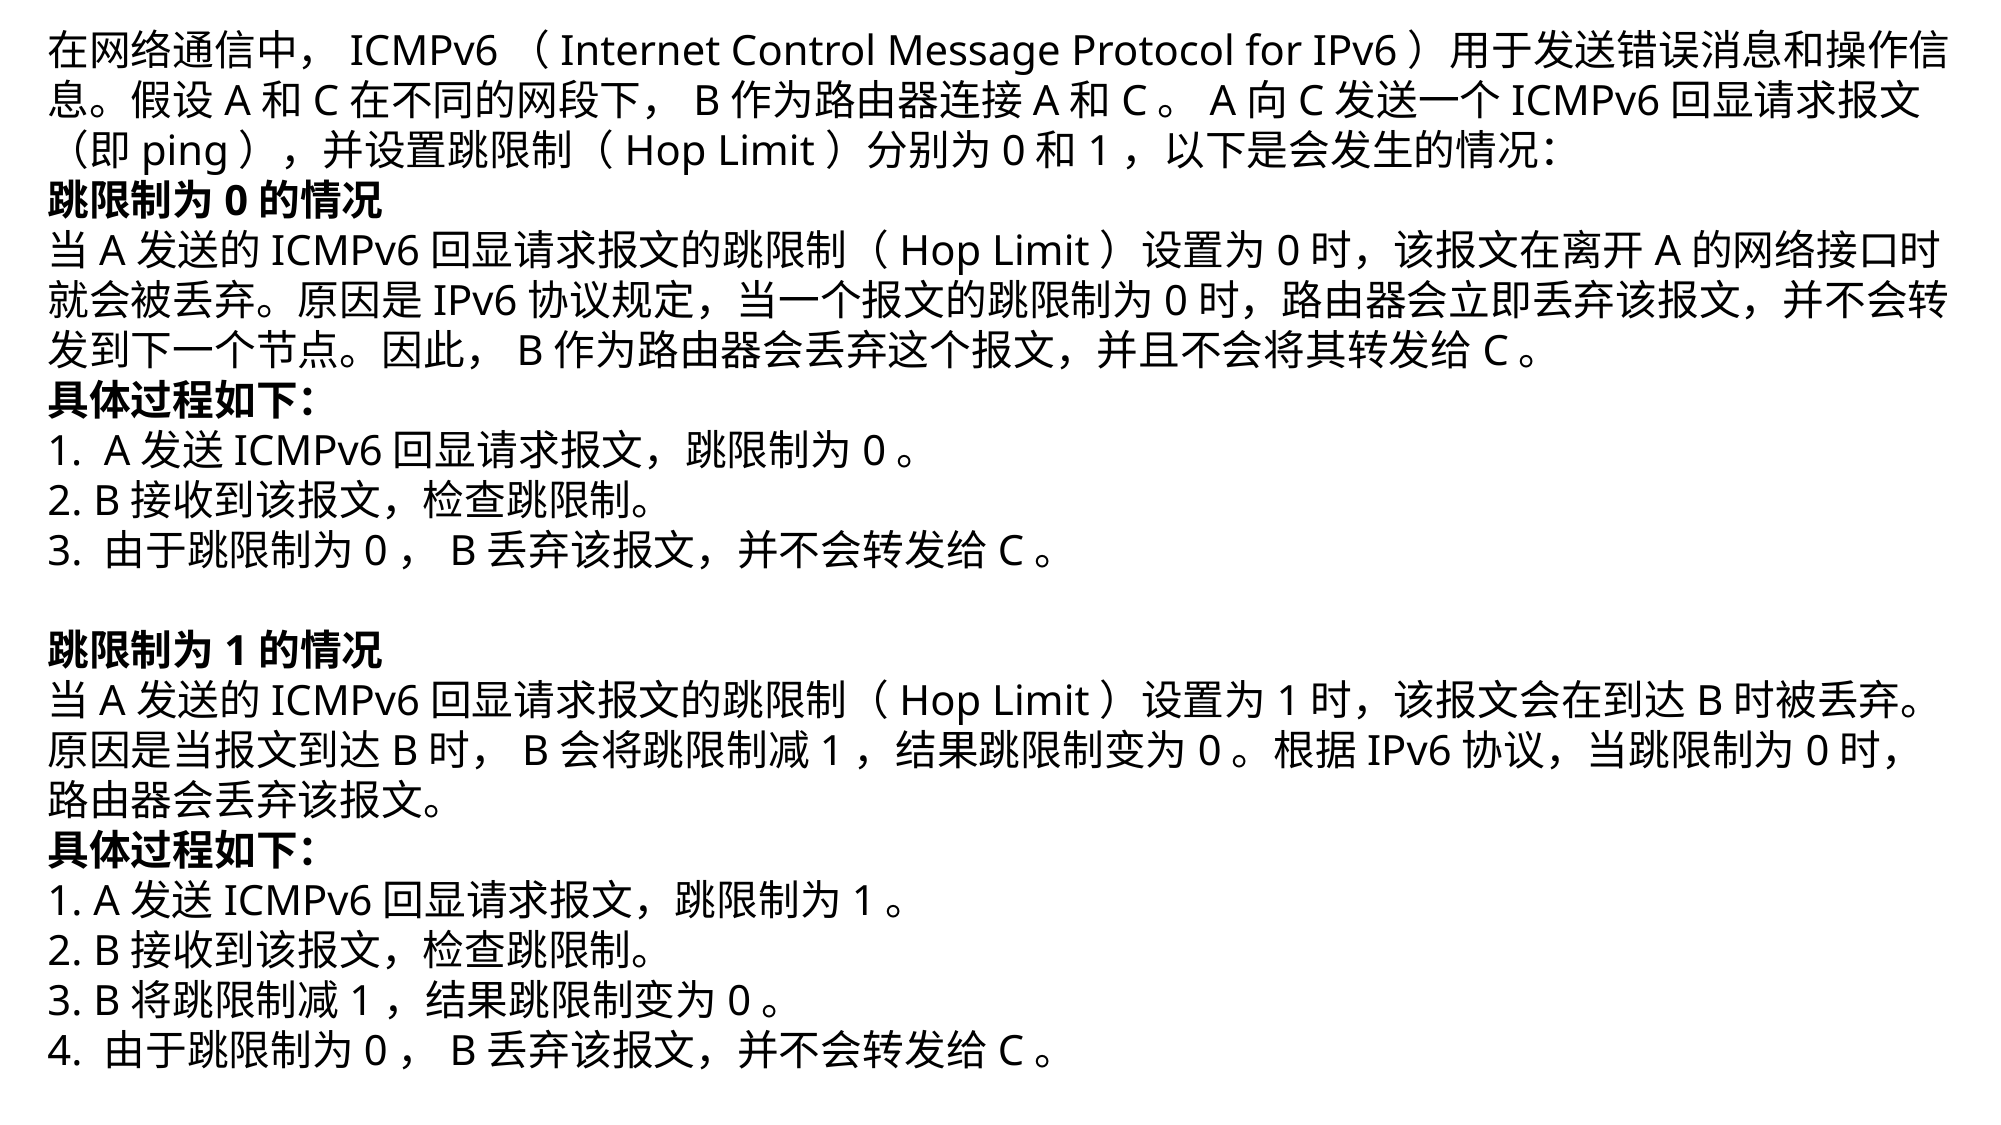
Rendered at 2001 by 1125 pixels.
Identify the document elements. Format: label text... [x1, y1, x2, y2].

text_box 在网络通信中，ICMPv6（Internet Control Message Protocol for IPv6）用于发送错误消息和操作信息。假设A和C在不同的网段下，B作为路由器连接A和C。A向C发送一个ICMPv6回显请求报文（即ping），并设置跳限制（Hop Limit）分别为0和1，以下是会发生的情况： 跳限制为0的情况 当A发送的ICMPv6回显请求报文的跳限制（Hop Limit）设置为0时，该报文在离开A的网络接口时就会被丢弃。原因是IPv6协议规定，当一个报文的跳限制为0时，路由器会立即丢弃该报文，并不会转发到下一个节点。因此，B作为路由器会丢弃这个报文，并且不会将其转发给C。 具体过程如下： A发送ICMPv6回显请求报文，跳限制为0。 2. B接收到该报文，检查跳限制。 3. 由于跳限制为0，B丢弃该报文，并不会转发给C。 跳限制为1的情况 当A发送的ICMPv6回显请求报文的跳限制（Hop Limit）设置为1时，该报文会在到达B时被丢弃。原因是当报文到达B时，B会将跳限制减1，结果跳限制变为0。根据IPv6协议，当跳限制为0时，路由器会丢弃该报文。 具体过程如下： 1. A发送ICMPv6回显请求报文，跳限制为1。 2. B接收到该报文，检查跳限制。 3. B将跳限制减1，结果跳限制变为0。 4. 由于跳限制为0，B丢弃该报文，并不会转发给C。 [32, 16, 1978, 1082]
text_box [22, 34, 1935, 1125]
